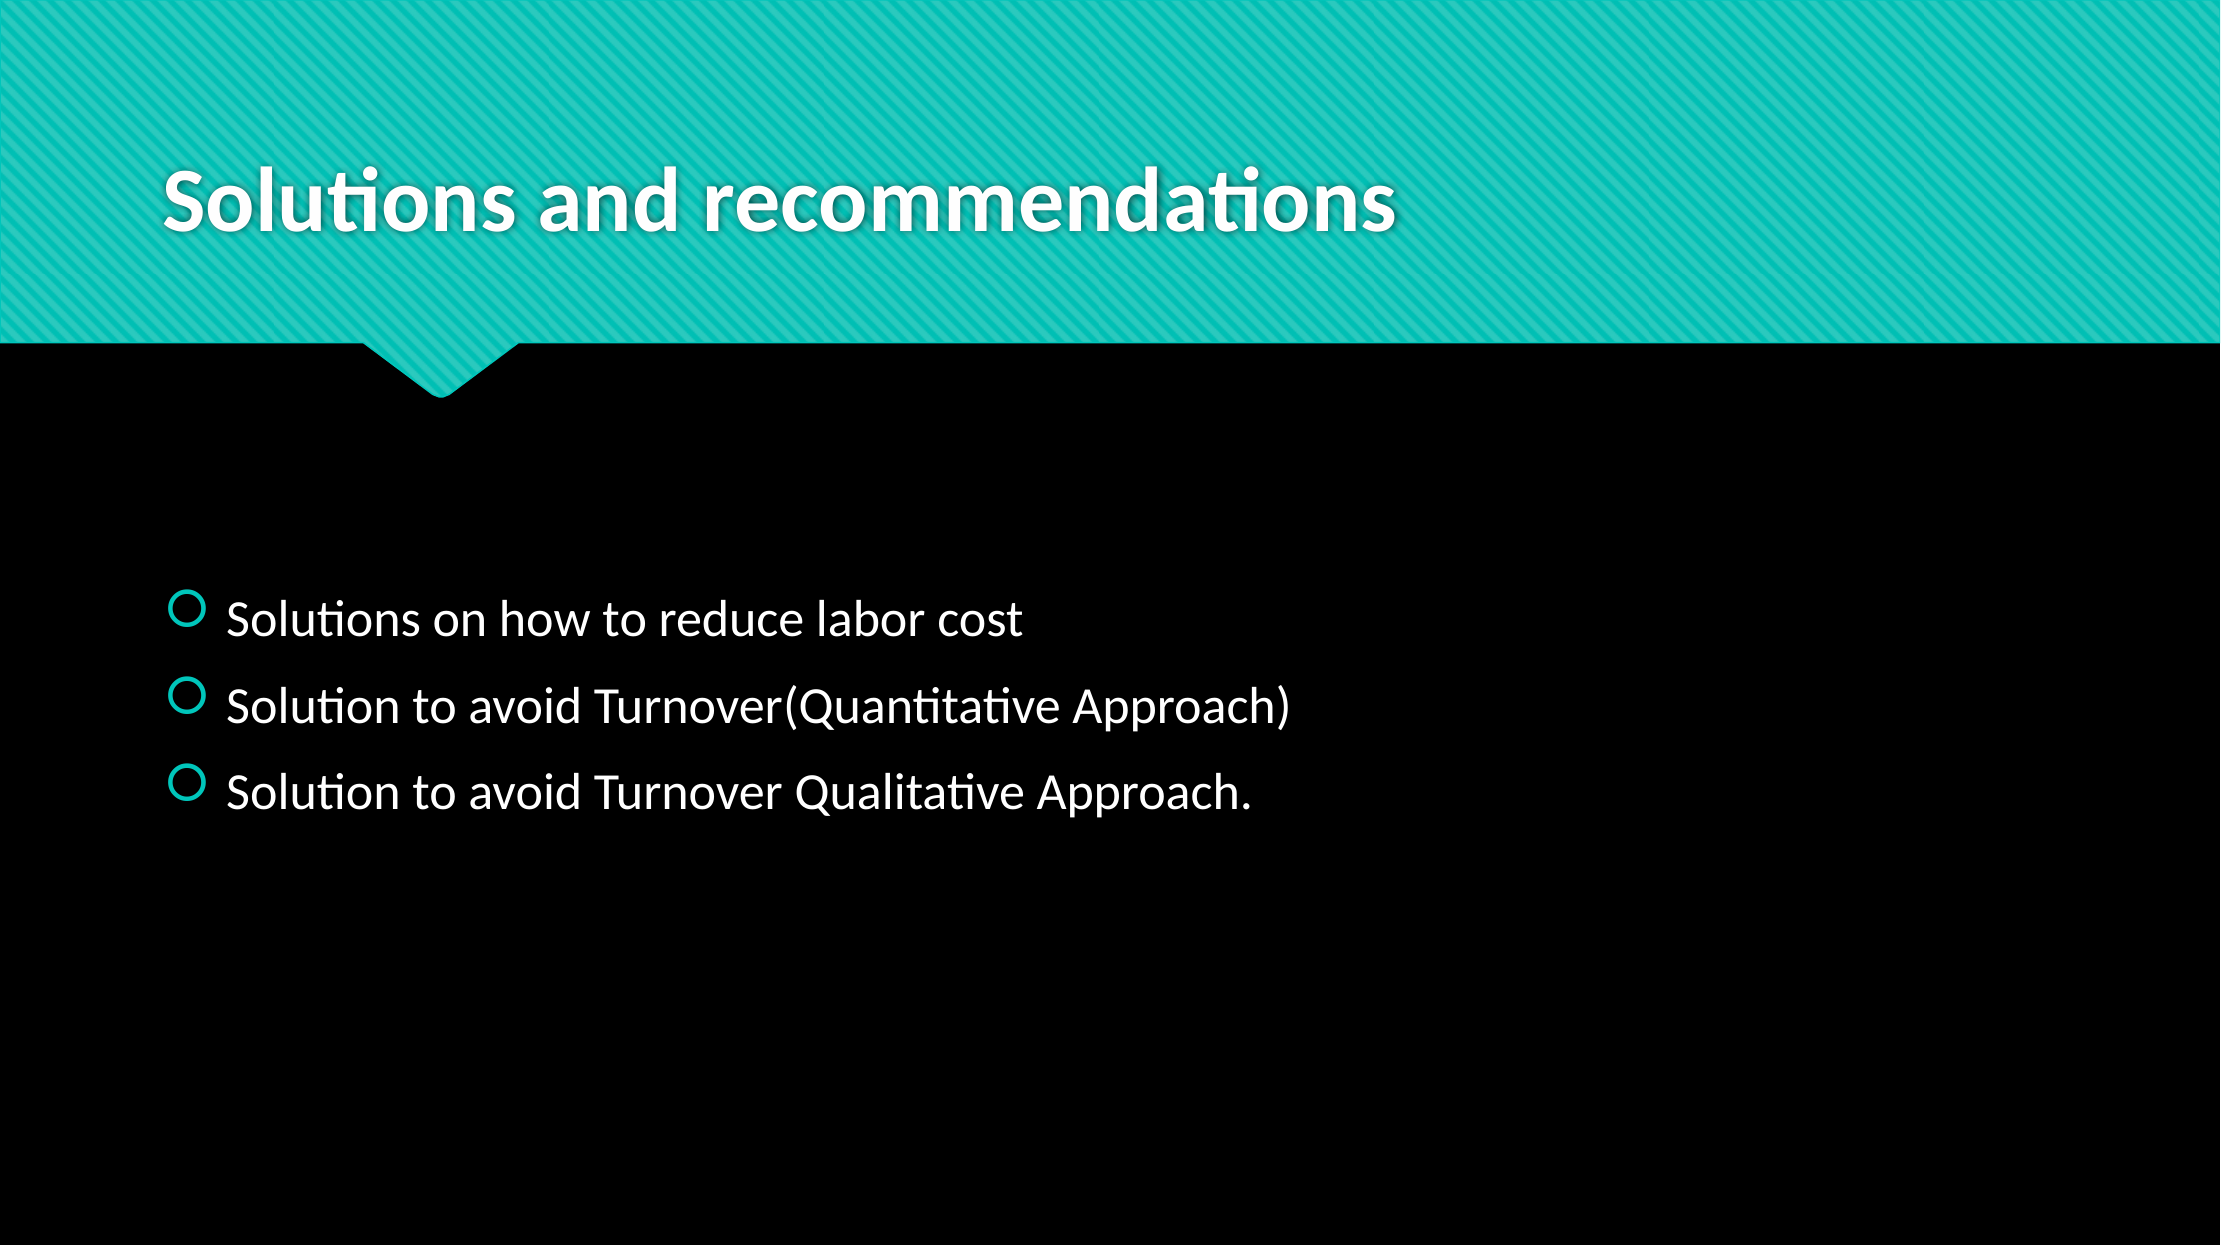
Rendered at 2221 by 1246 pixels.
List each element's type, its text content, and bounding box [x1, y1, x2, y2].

title Solutions and recommendations [147, 81, 2073, 258]
list Solutions on how to reduce labor cost Solution to avoid Turnover(Quantitative Approach) Solution to avoid Turnover Qualitative Approach. [149, 403, 2071, 1064]
